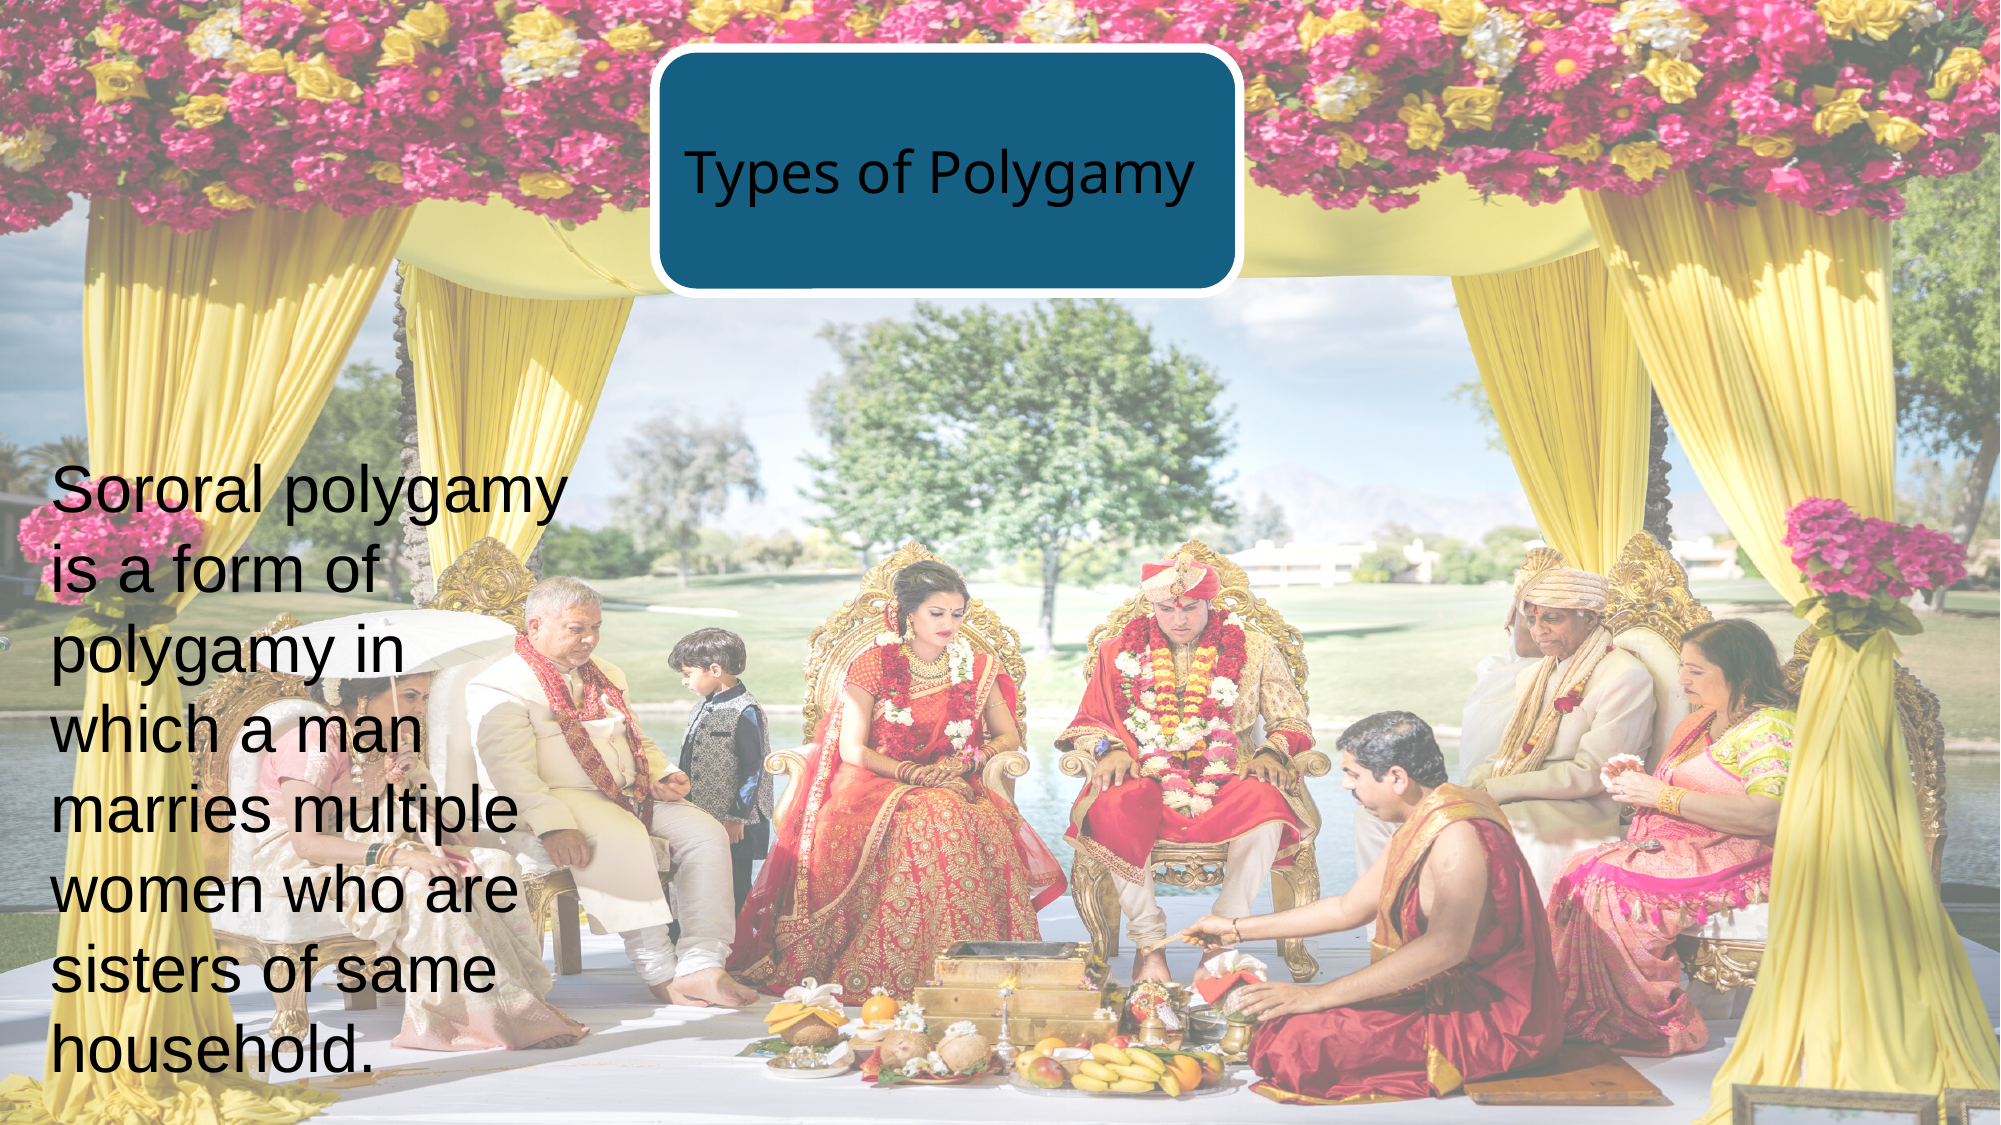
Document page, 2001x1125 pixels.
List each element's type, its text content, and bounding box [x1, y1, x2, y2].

text_box Types of Polygamy [653, 46, 1242, 295]
text_box [0, 0, 2000, 1125]
text_box Sororal polygamy is a form of polygamy in which a man marries multiple women who are sisters of same household. [35, 358, 587, 1093]
